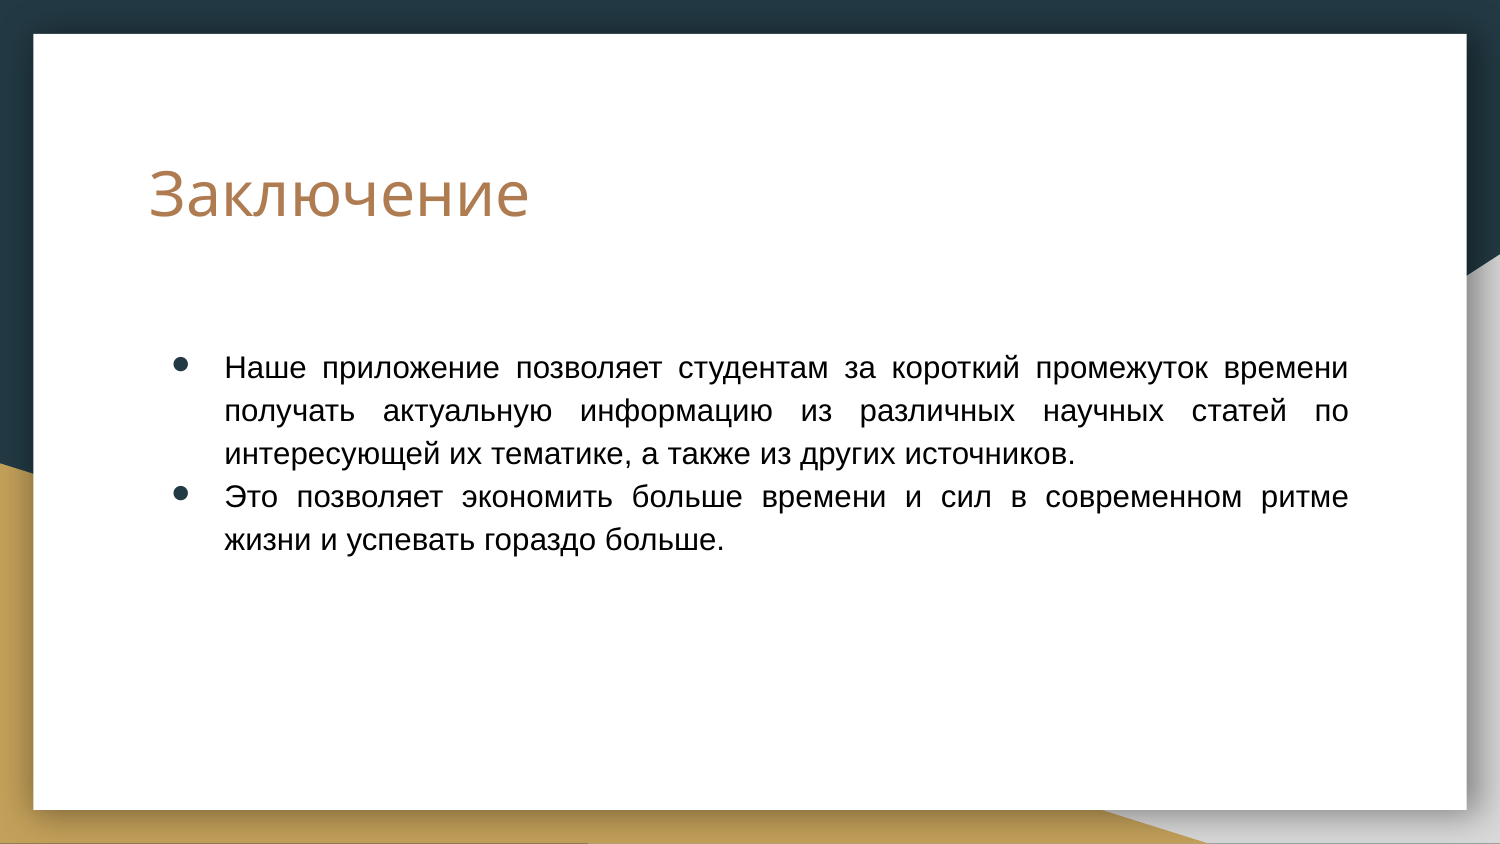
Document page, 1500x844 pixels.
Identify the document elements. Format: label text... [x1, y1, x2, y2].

list Наше приложение позволяет студентам за короткий промежуток времени получать актуальную информацию из различных научных статей по интересующей их тематике, а также из других источников. Это позволяет экономить больше времени и сил в современном ритме жизни и успевать гораздо больше. [134, 326, 1366, 729]
title Заключение [134, 138, 1366, 296]
